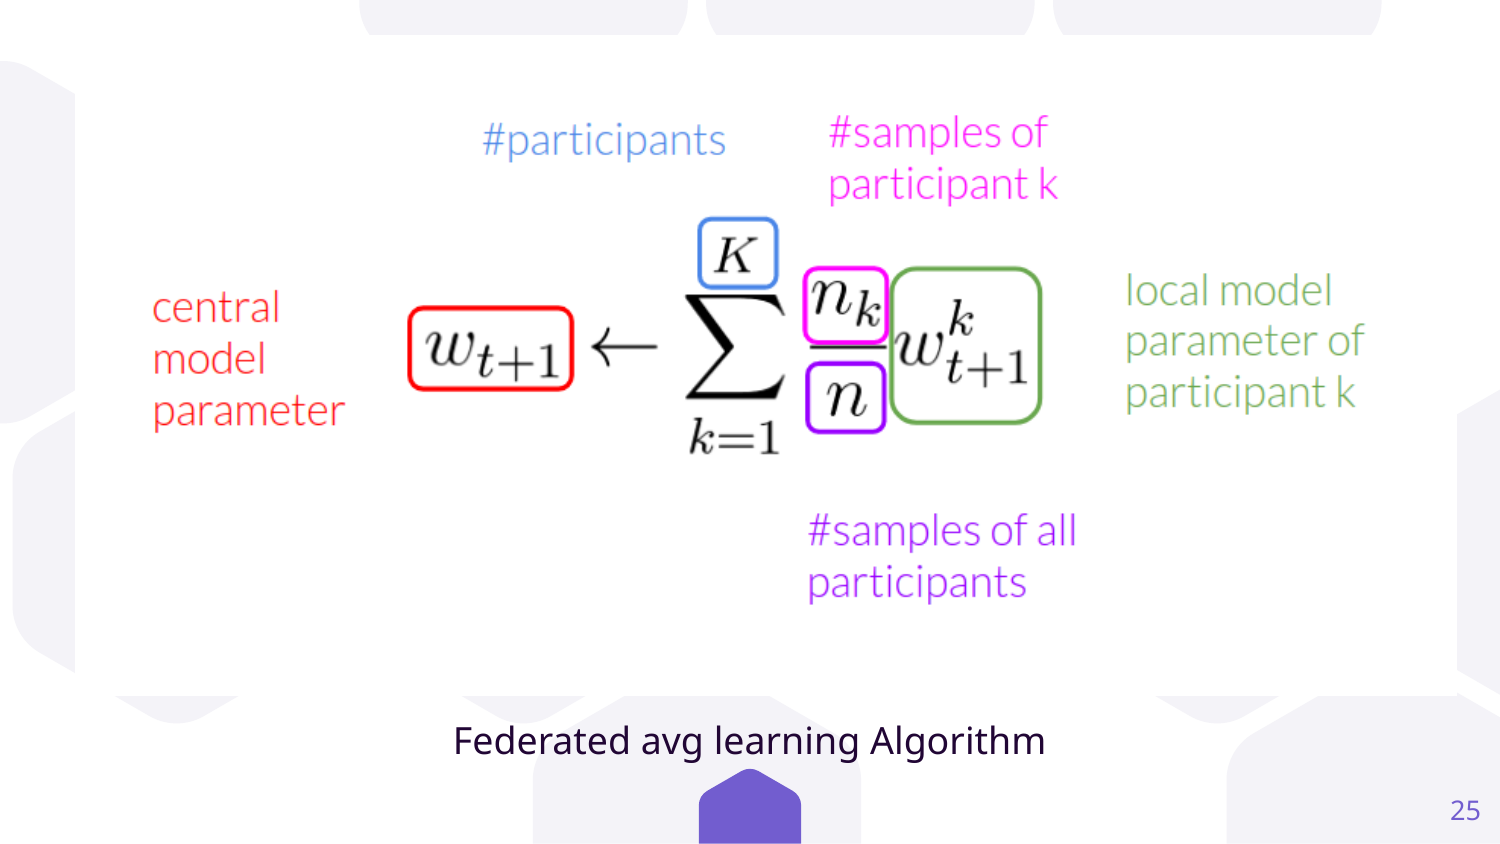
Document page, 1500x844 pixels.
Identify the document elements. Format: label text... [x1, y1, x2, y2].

list Federated avg learning Algorithm [140, 710, 1360, 757]
picture [75, 35, 1457, 696]
slide_number ‹#› [1391, 779, 1482, 844]
